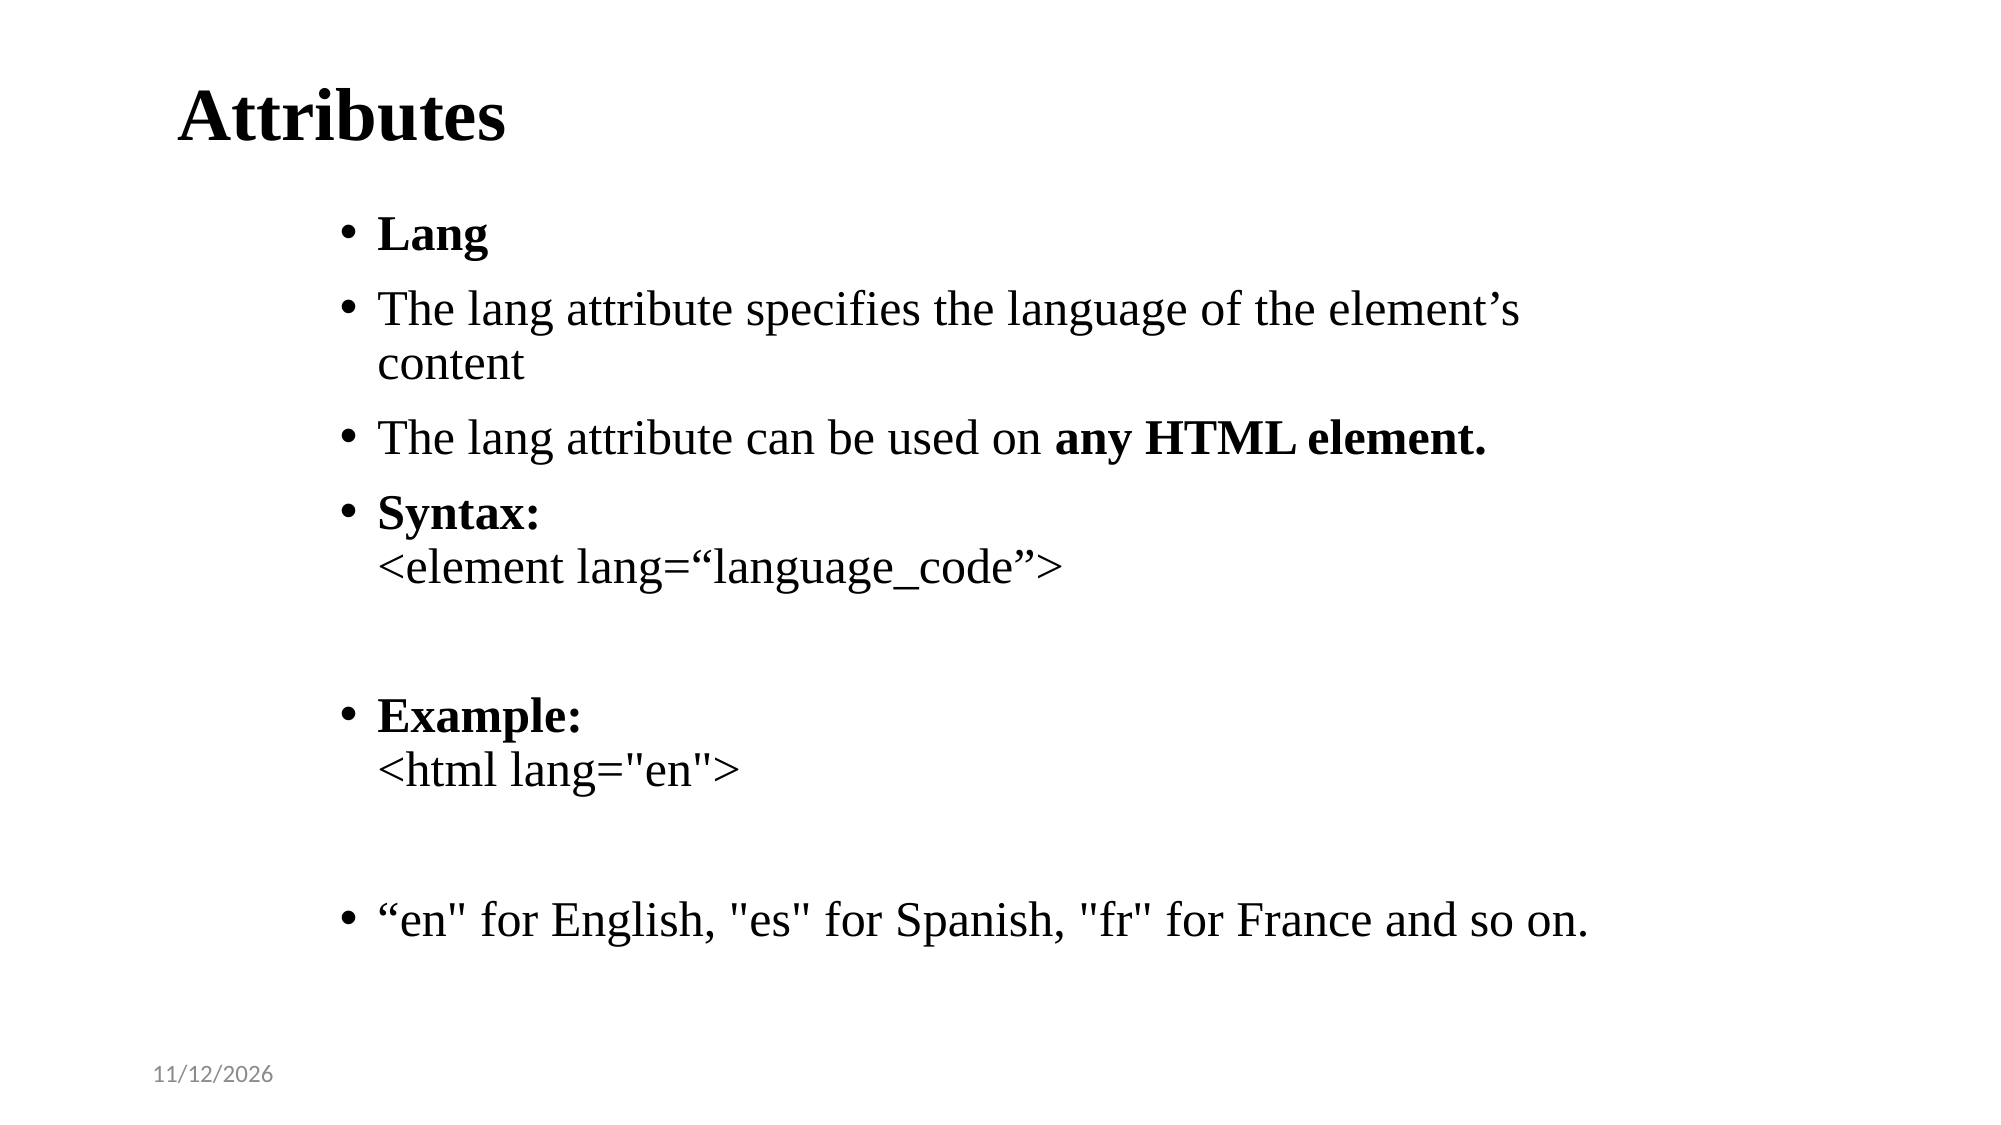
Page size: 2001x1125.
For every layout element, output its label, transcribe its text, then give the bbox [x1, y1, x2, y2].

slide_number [137, 1042, 588, 1103]
list Lang The lang attribute specifies the language of the element’s content The lang attribute can be used on any HTML element. Syntax: <element lang=“language_code”> Example: <html lang="en"> “en" for English, "es" for Spanish, "fr" for France and so on. [324, 200, 1675, 1063]
title Attributes [162, 62, 1513, 180]
